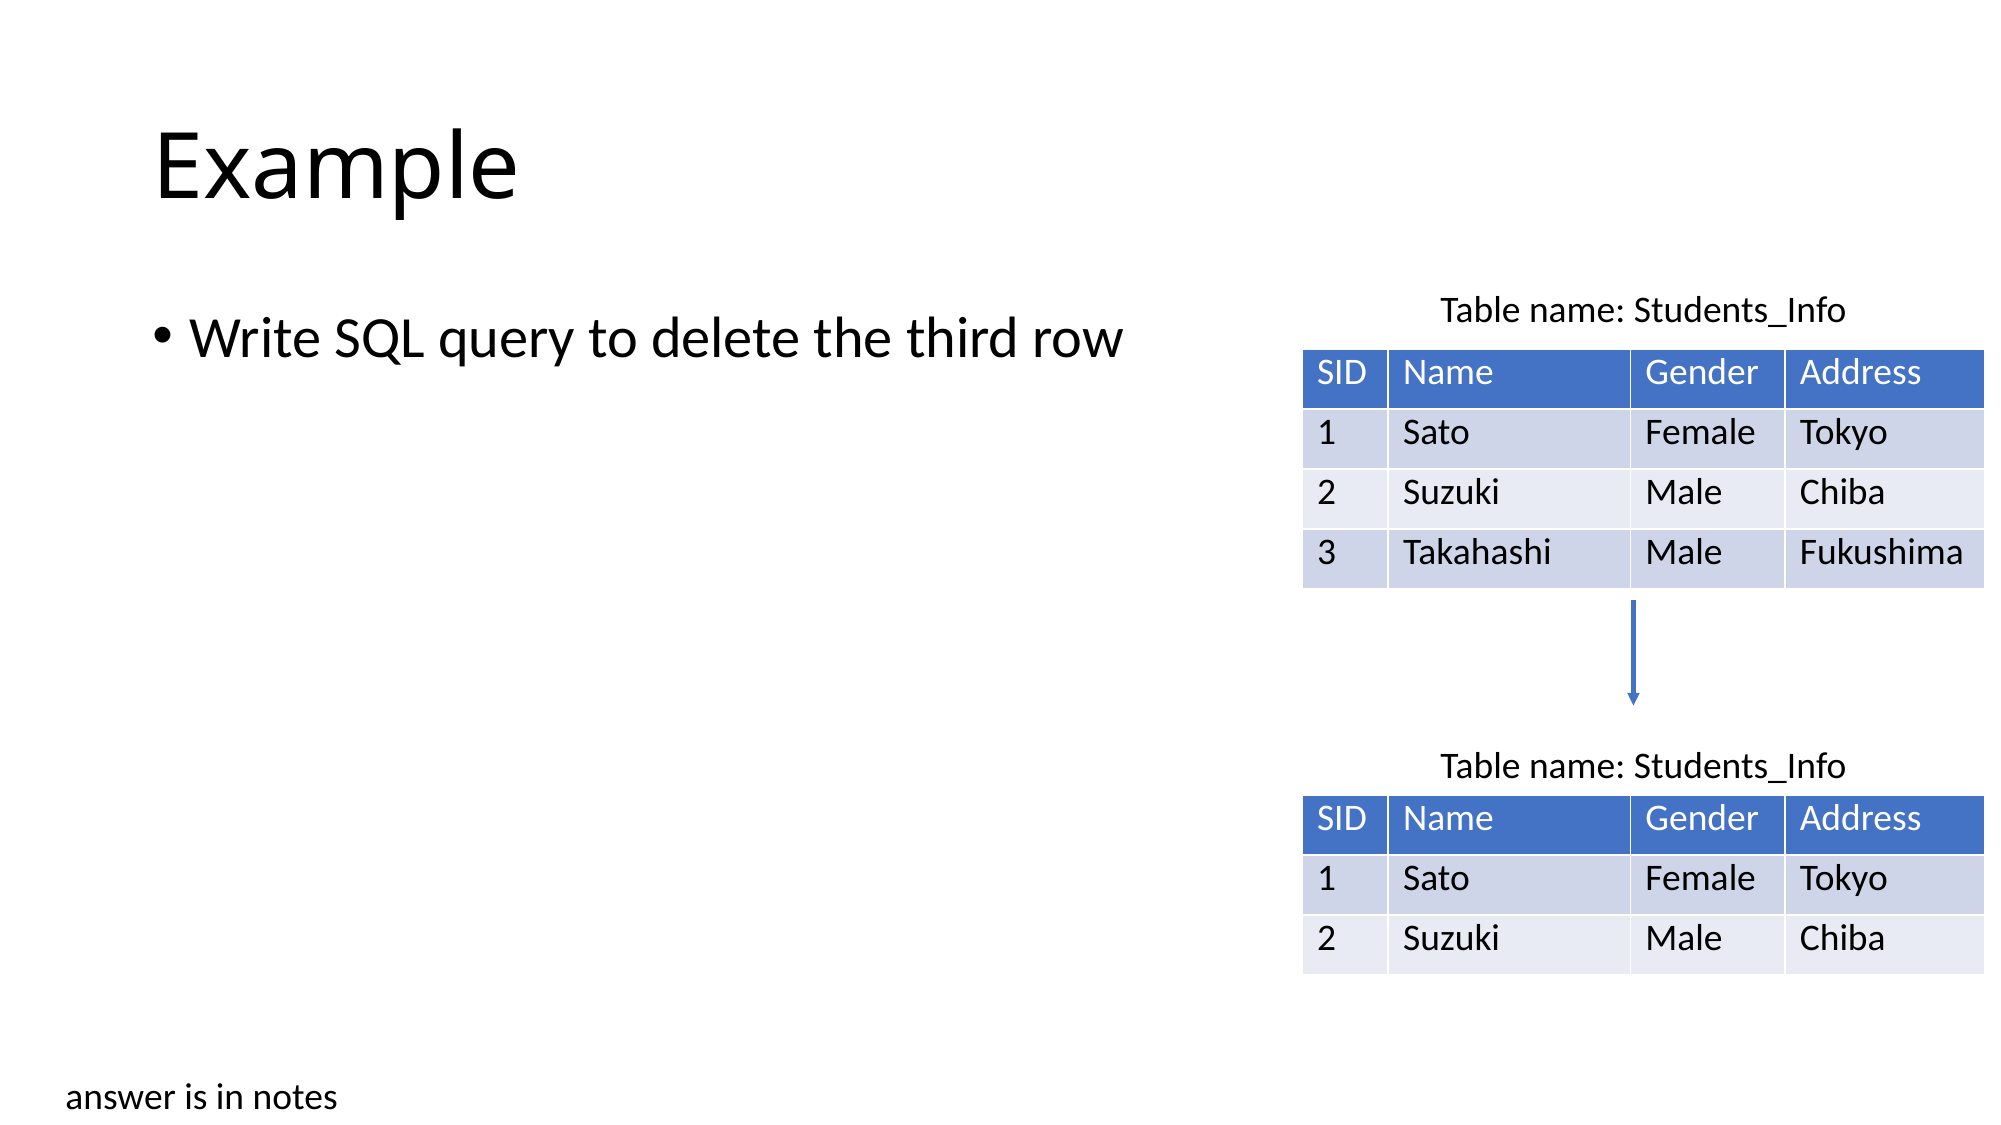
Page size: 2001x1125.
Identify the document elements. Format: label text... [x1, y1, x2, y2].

table_cell Chiba [1786, 916, 1984, 974]
table_cell Tokyo [1786, 856, 1984, 914]
table_cell 1 [1303, 410, 1387, 468]
text_box answer is in notes [50, 1064, 354, 1125]
table_cell 2 [1303, 916, 1387, 974]
table_cell Fukushima [1786, 530, 1984, 588]
table_cell Male [1631, 470, 1784, 528]
table_header Name [1389, 796, 1630, 854]
table_cell 1 [1303, 856, 1387, 914]
text_box Table name: Students_Info [1425, 734, 1862, 794]
table_header SID [1303, 796, 1387, 854]
table_header Gender [1631, 350, 1784, 408]
table_cell 3 [1303, 530, 1387, 588]
table_cell 2 [1303, 470, 1387, 528]
table_cell Sato [1389, 856, 1630, 914]
title Example [137, 59, 1863, 278]
table_header Address [1786, 796, 1984, 854]
table_cell Tokyo [1786, 410, 1984, 468]
table_cell Female [1631, 856, 1784, 914]
table_cell Female [1631, 410, 1784, 468]
table_header SID [1303, 350, 1387, 408]
table_cell Chiba [1786, 470, 1984, 528]
list Write SQL query to delete the third row [137, 299, 1182, 1014]
table_cell Takahashi [1389, 530, 1630, 588]
table_header Name [1389, 350, 1630, 408]
table_cell Suzuki [1389, 470, 1630, 528]
table_cell Sato [1389, 410, 1630, 468]
table_cell Male [1631, 530, 1784, 588]
table_cell Suzuki [1389, 916, 1630, 974]
table_header Gender [1631, 796, 1784, 854]
table_cell Male [1631, 916, 1784, 974]
text_box Table name: Students_Info [1425, 277, 1862, 337]
table_header Address [1786, 350, 1984, 408]
